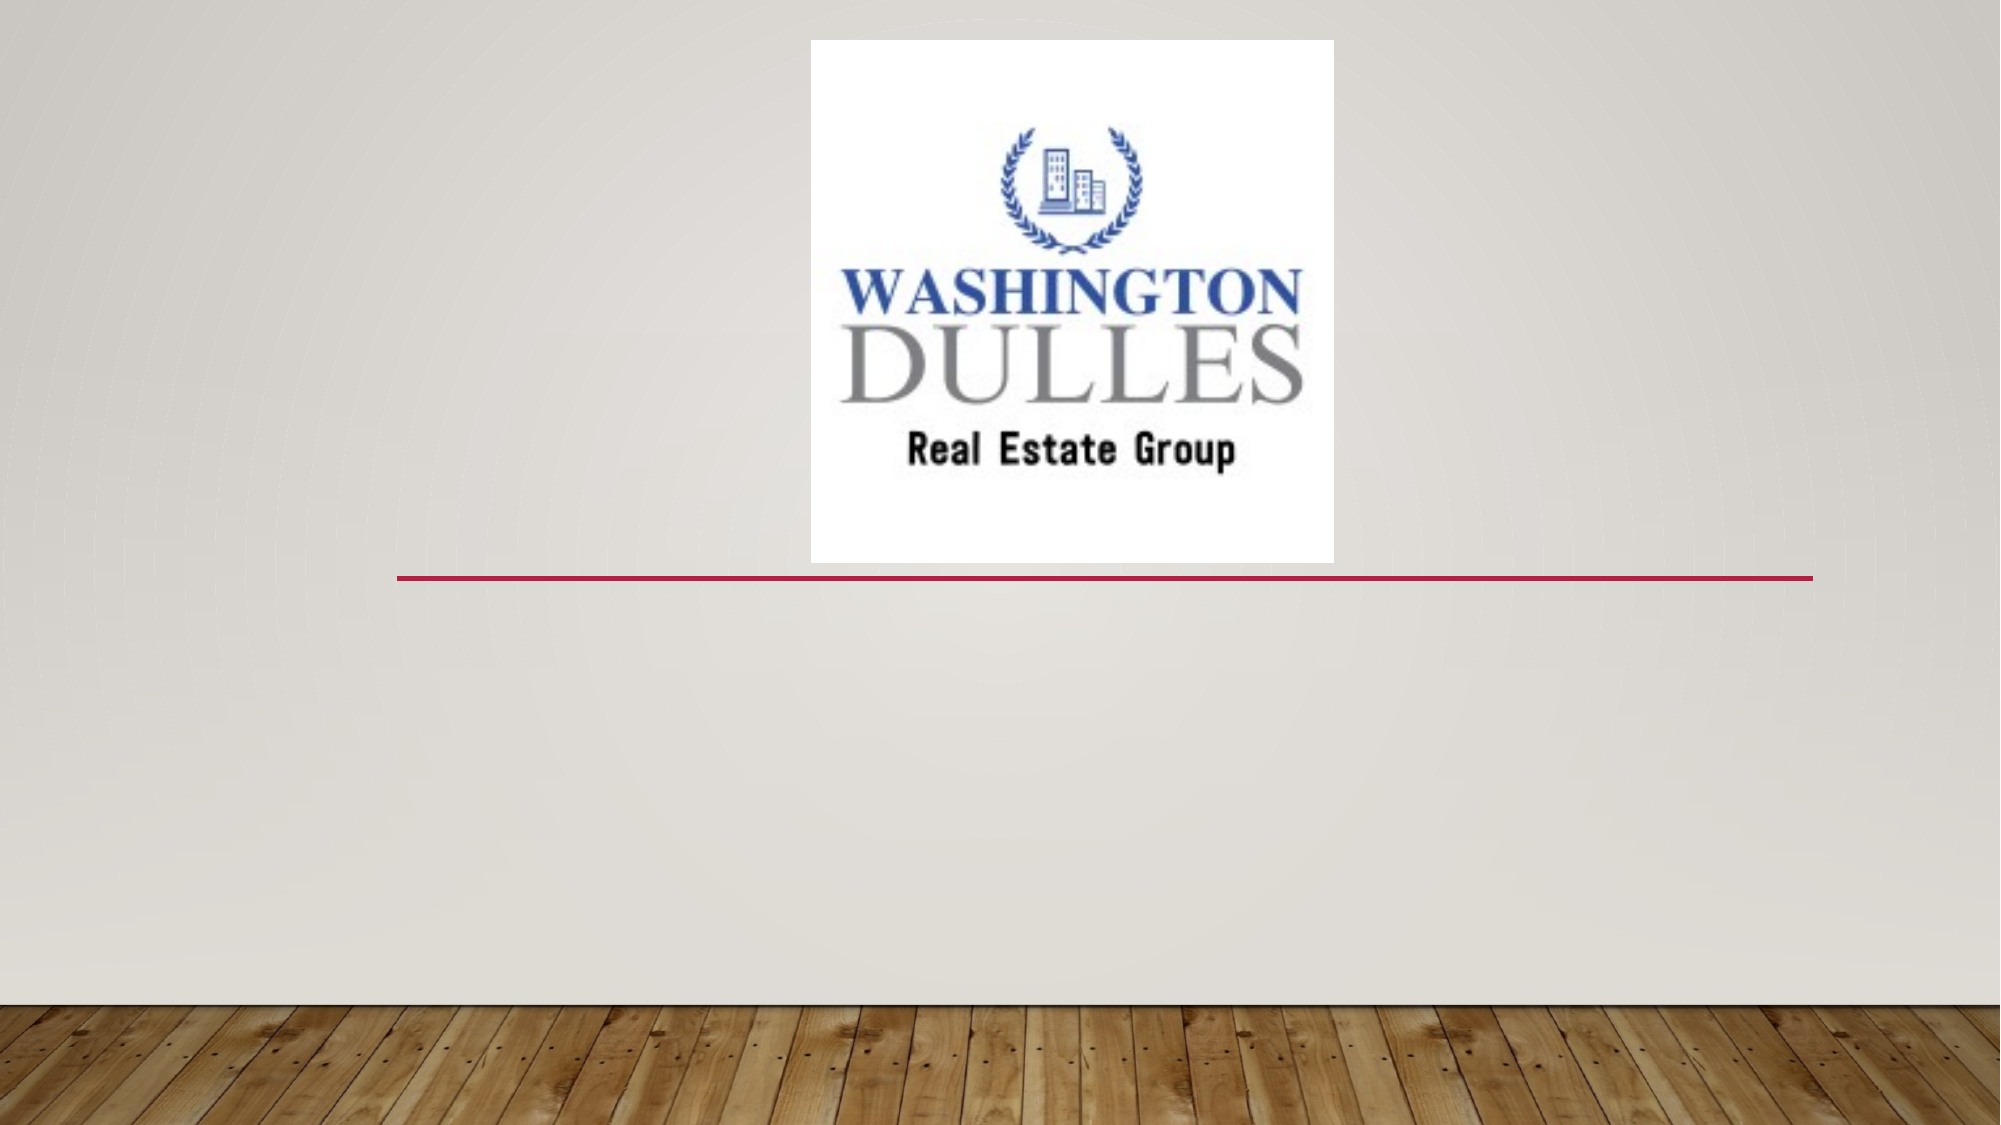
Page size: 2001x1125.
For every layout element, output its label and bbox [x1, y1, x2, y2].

picture [0, 1005, 2000, 1125]
picture [811, 39, 1334, 563]
